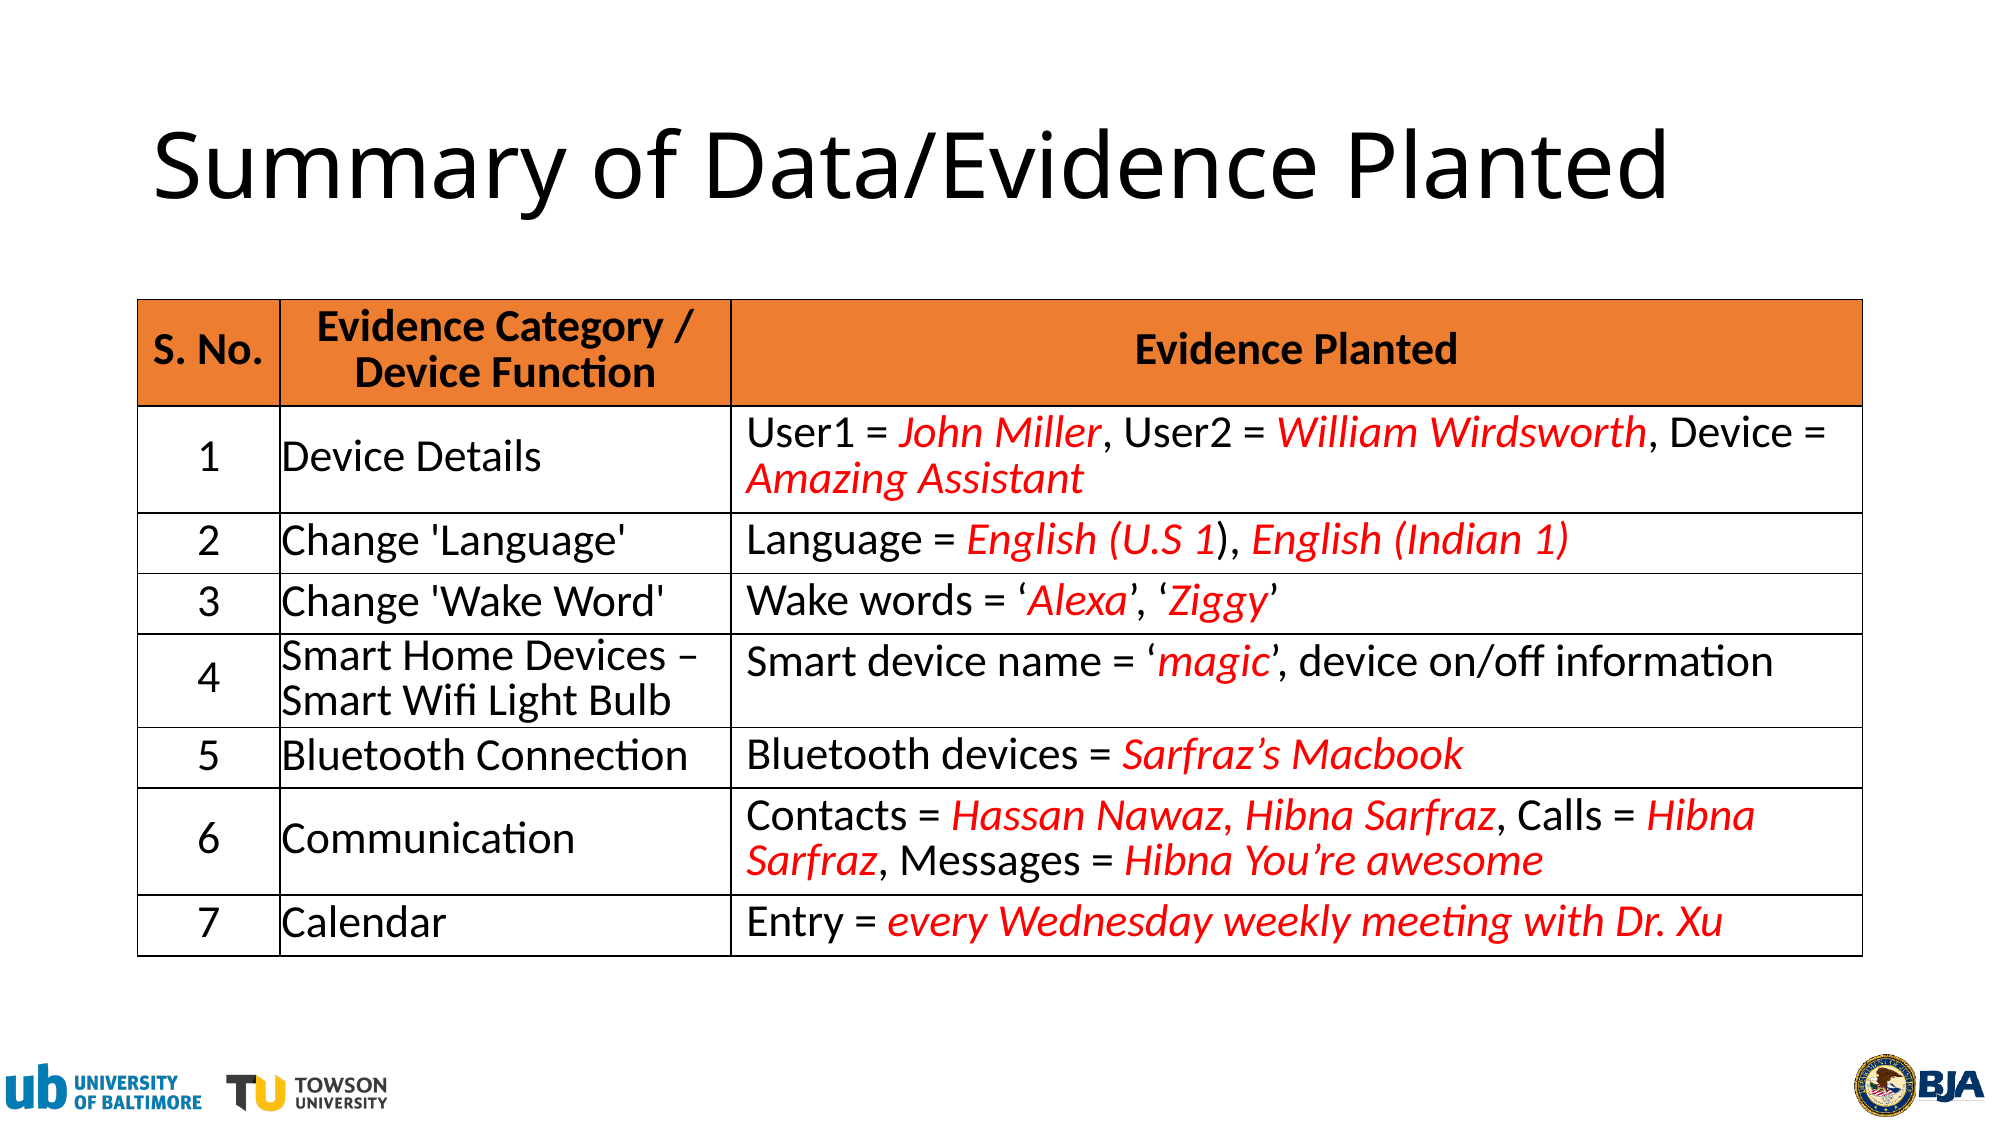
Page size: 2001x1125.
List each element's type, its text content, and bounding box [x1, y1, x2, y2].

table_cell User1 = John Miller, User2 = William Wirdsworth, Device = Amazing Assistant [732, 407, 1862, 512]
table_cell Calendar [281, 896, 730, 955]
picture [1854, 1054, 1986, 1117]
table_cell Bluetooth Connection [281, 728, 730, 787]
title Summary of Data/Evidence Planted [137, 59, 1863, 278]
table_cell Bluetooth devices = Sarfraz’s Macbook [732, 728, 1862, 787]
table_cell Wake words = ‘Alexa’, ‘Ziggy’ [732, 574, 1862, 633]
table_cell 5 [138, 728, 279, 787]
table_cell 3 [138, 574, 279, 633]
table_cell 4 [138, 635, 279, 727]
table_cell 7 [138, 896, 279, 955]
table_cell Change 'Wake Word' [281, 574, 730, 633]
table_cell Device Details [281, 407, 730, 512]
table_cell Change 'Language' [281, 514, 730, 573]
table_cell Contacts = Hassan Nawaz, Hibna Sarfraz, Calls = Hibna Sarfraz, Messages = Hibna You’re awesome [732, 789, 1862, 894]
table_header Evidence Category / Device Function [281, 300, 730, 405]
table_cell Communication [281, 789, 730, 894]
table_cell 6 [138, 789, 279, 894]
table_cell Entry = every Wednesday weekly meeting with Dr. Xu [732, 896, 1862, 955]
table_header S. No. [138, 300, 279, 405]
picture [0, 1031, 407, 1125]
table_cell 1 [138, 407, 279, 512]
table_cell Smart device name = ‘magic’, device on/off information [732, 635, 1862, 727]
table_header Evidence Planted [732, 300, 1862, 405]
table_cell Language = English (U.S 1), English (Indian 1) [732, 514, 1862, 573]
table_cell 2 [138, 514, 279, 573]
table_cell Smart Home Devices – Smart Wifi Light Bulb [281, 635, 730, 727]
